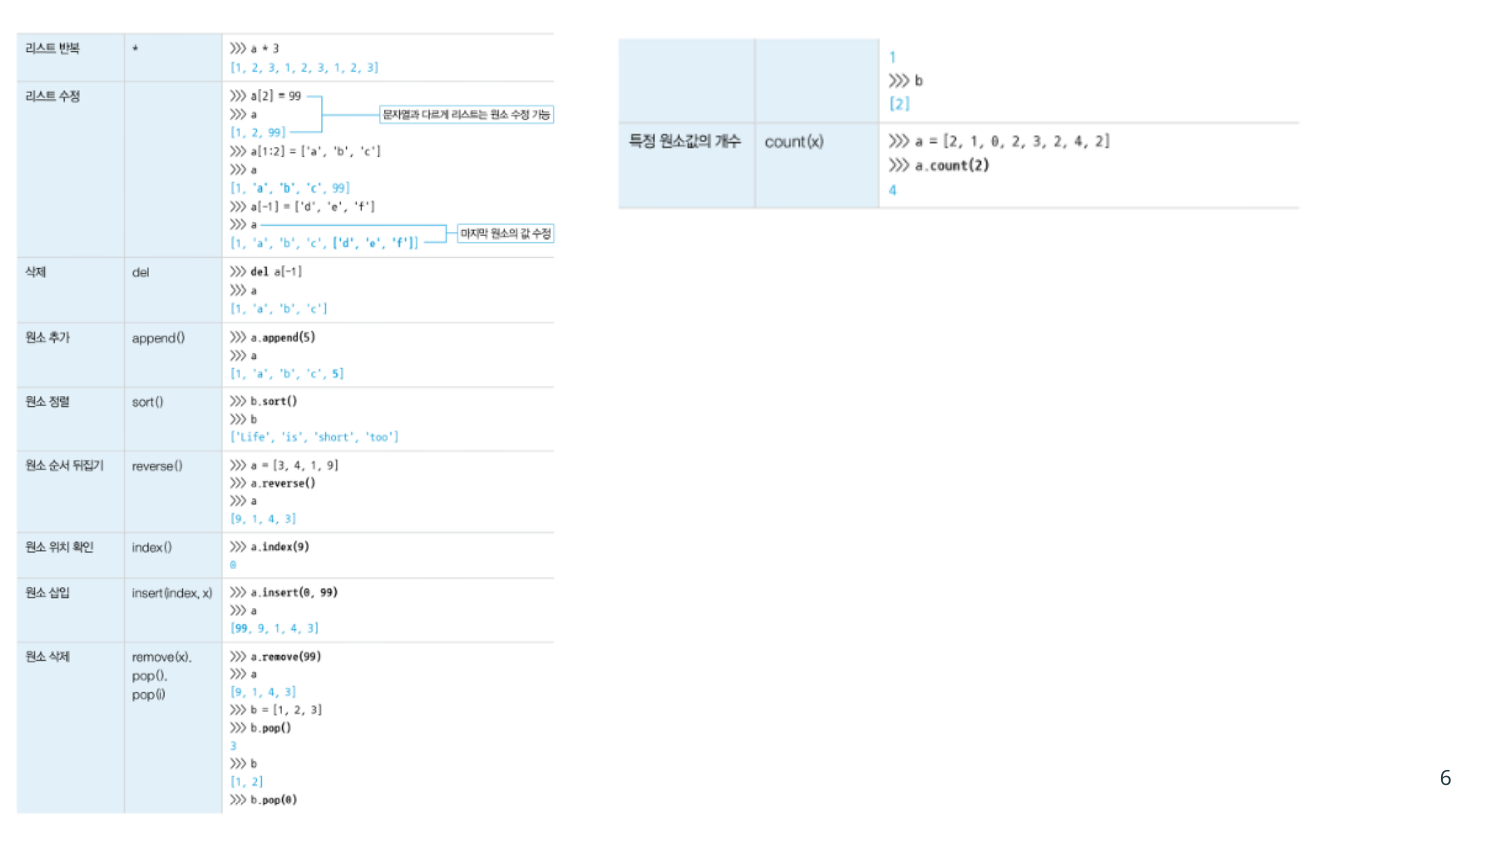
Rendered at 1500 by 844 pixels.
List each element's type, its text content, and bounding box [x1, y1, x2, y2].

picture [604, 24, 1317, 224]
picture [7, 24, 564, 819]
slide_number ‹#› [1376, 745, 1467, 810]
